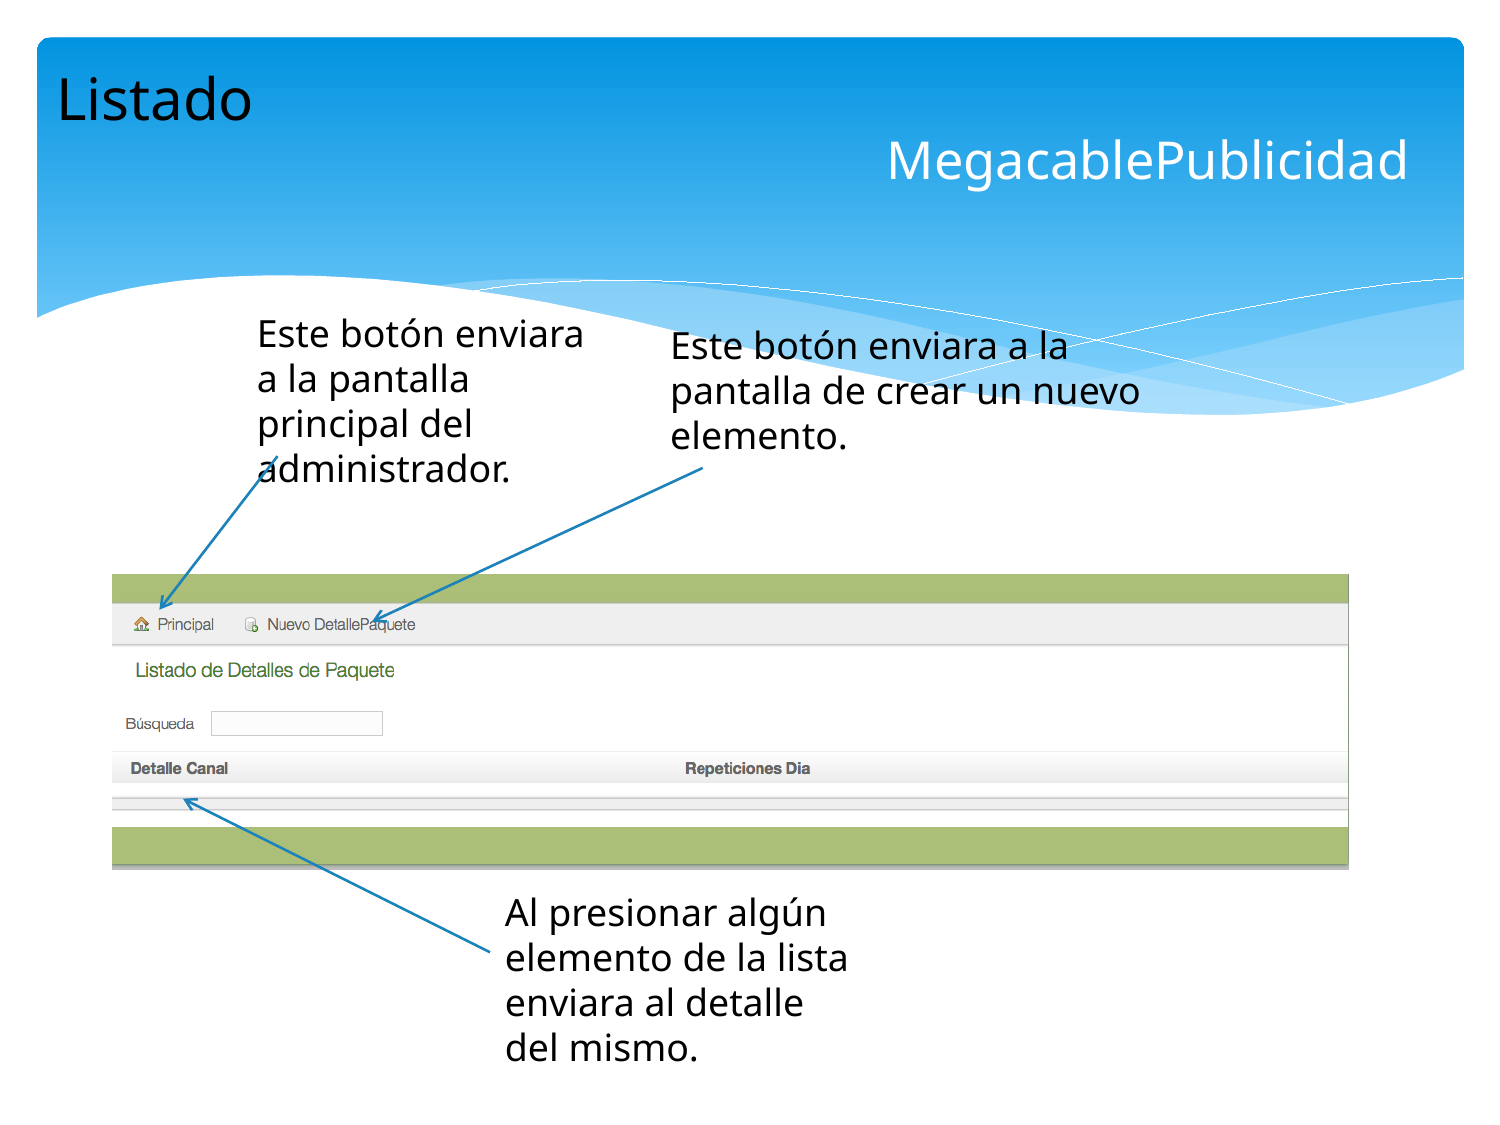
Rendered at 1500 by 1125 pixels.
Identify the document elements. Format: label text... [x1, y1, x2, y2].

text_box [371, 467, 703, 622]
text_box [182, 798, 491, 953]
text_box Listado [41, 54, 302, 140]
text_box Al presionar algún elemento de la lista enviara al detalle del mismo. [490, 881, 869, 1077]
text_box Este botón enviara a la pantalla de crear un nuevo elemento. [655, 314, 1164, 465]
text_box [159, 455, 278, 610]
text_box Este botón enviara a la pantalla principal del administrador. [242, 302, 621, 498]
picture [111, 574, 1349, 870]
title MegacablePublicidad [75, 55, 1425, 261]
